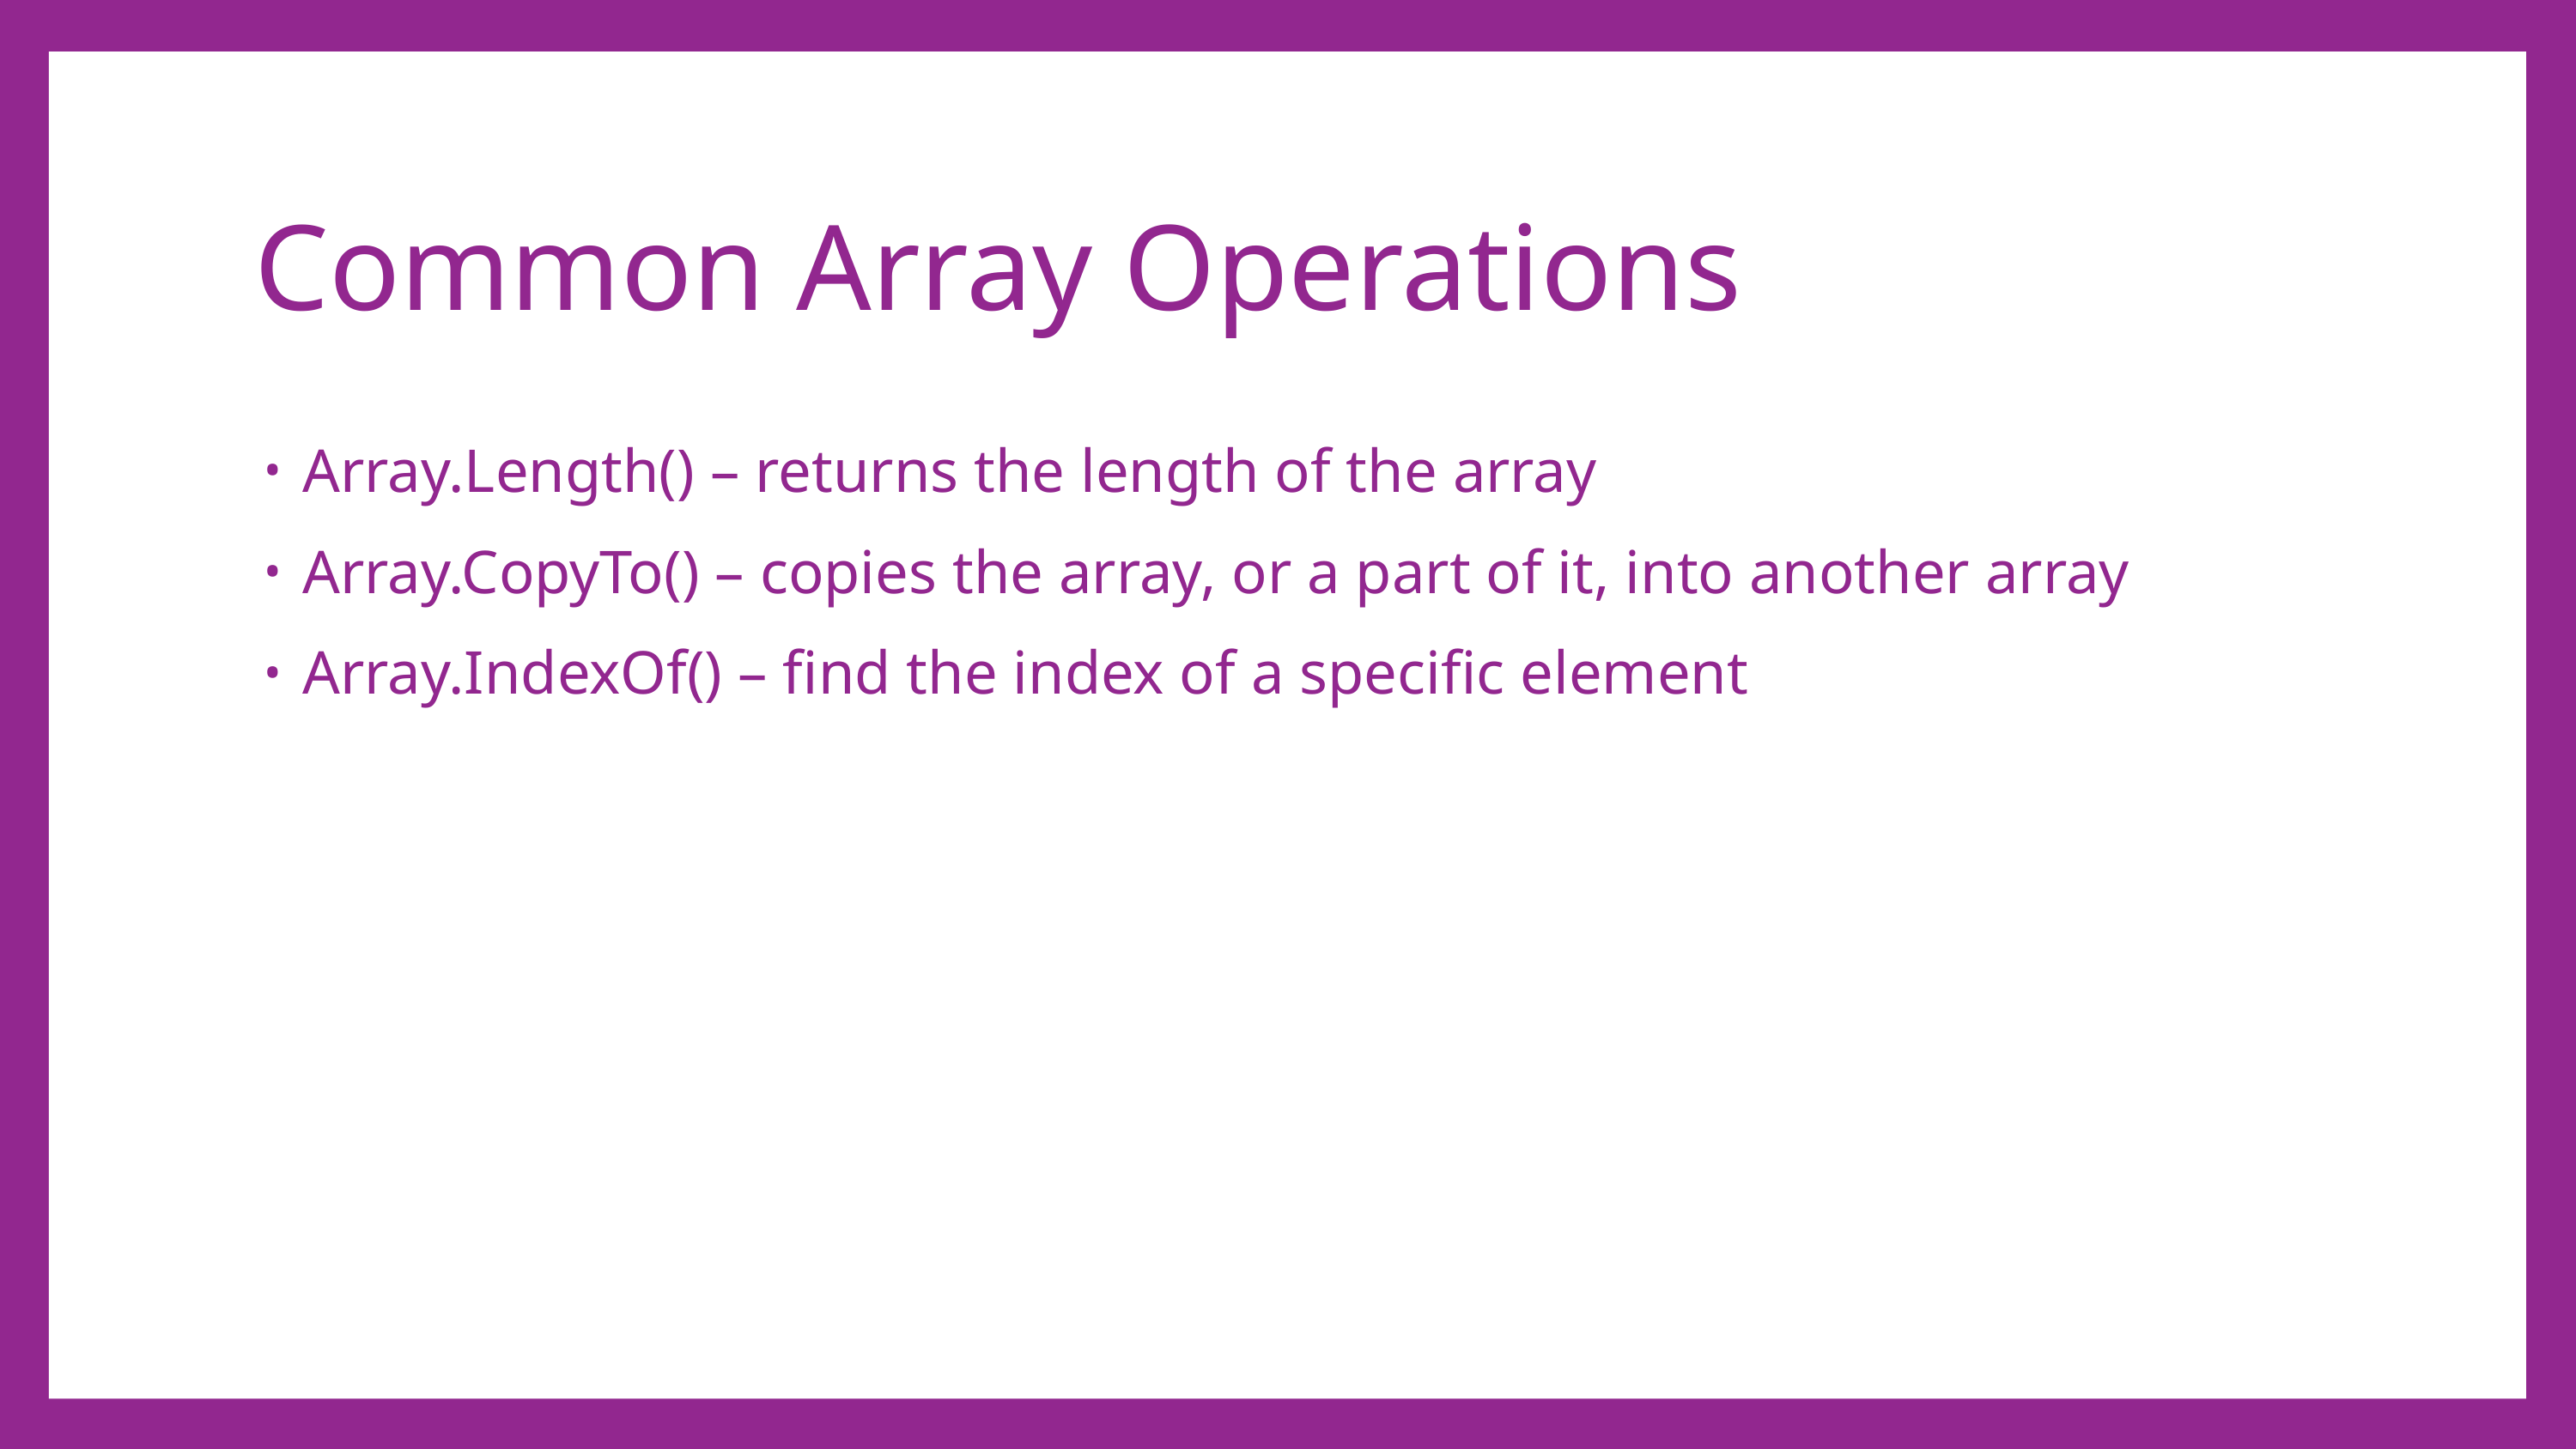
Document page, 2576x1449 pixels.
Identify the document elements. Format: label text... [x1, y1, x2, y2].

list Array.Length() – returns the length of the array Array.CopyTo() – copies the array, or a part of it, into another array Array.IndexOf() – find the index of a specific element [241, 434, 2328, 1288]
title Common Array Operations [241, 129, 2329, 415]
